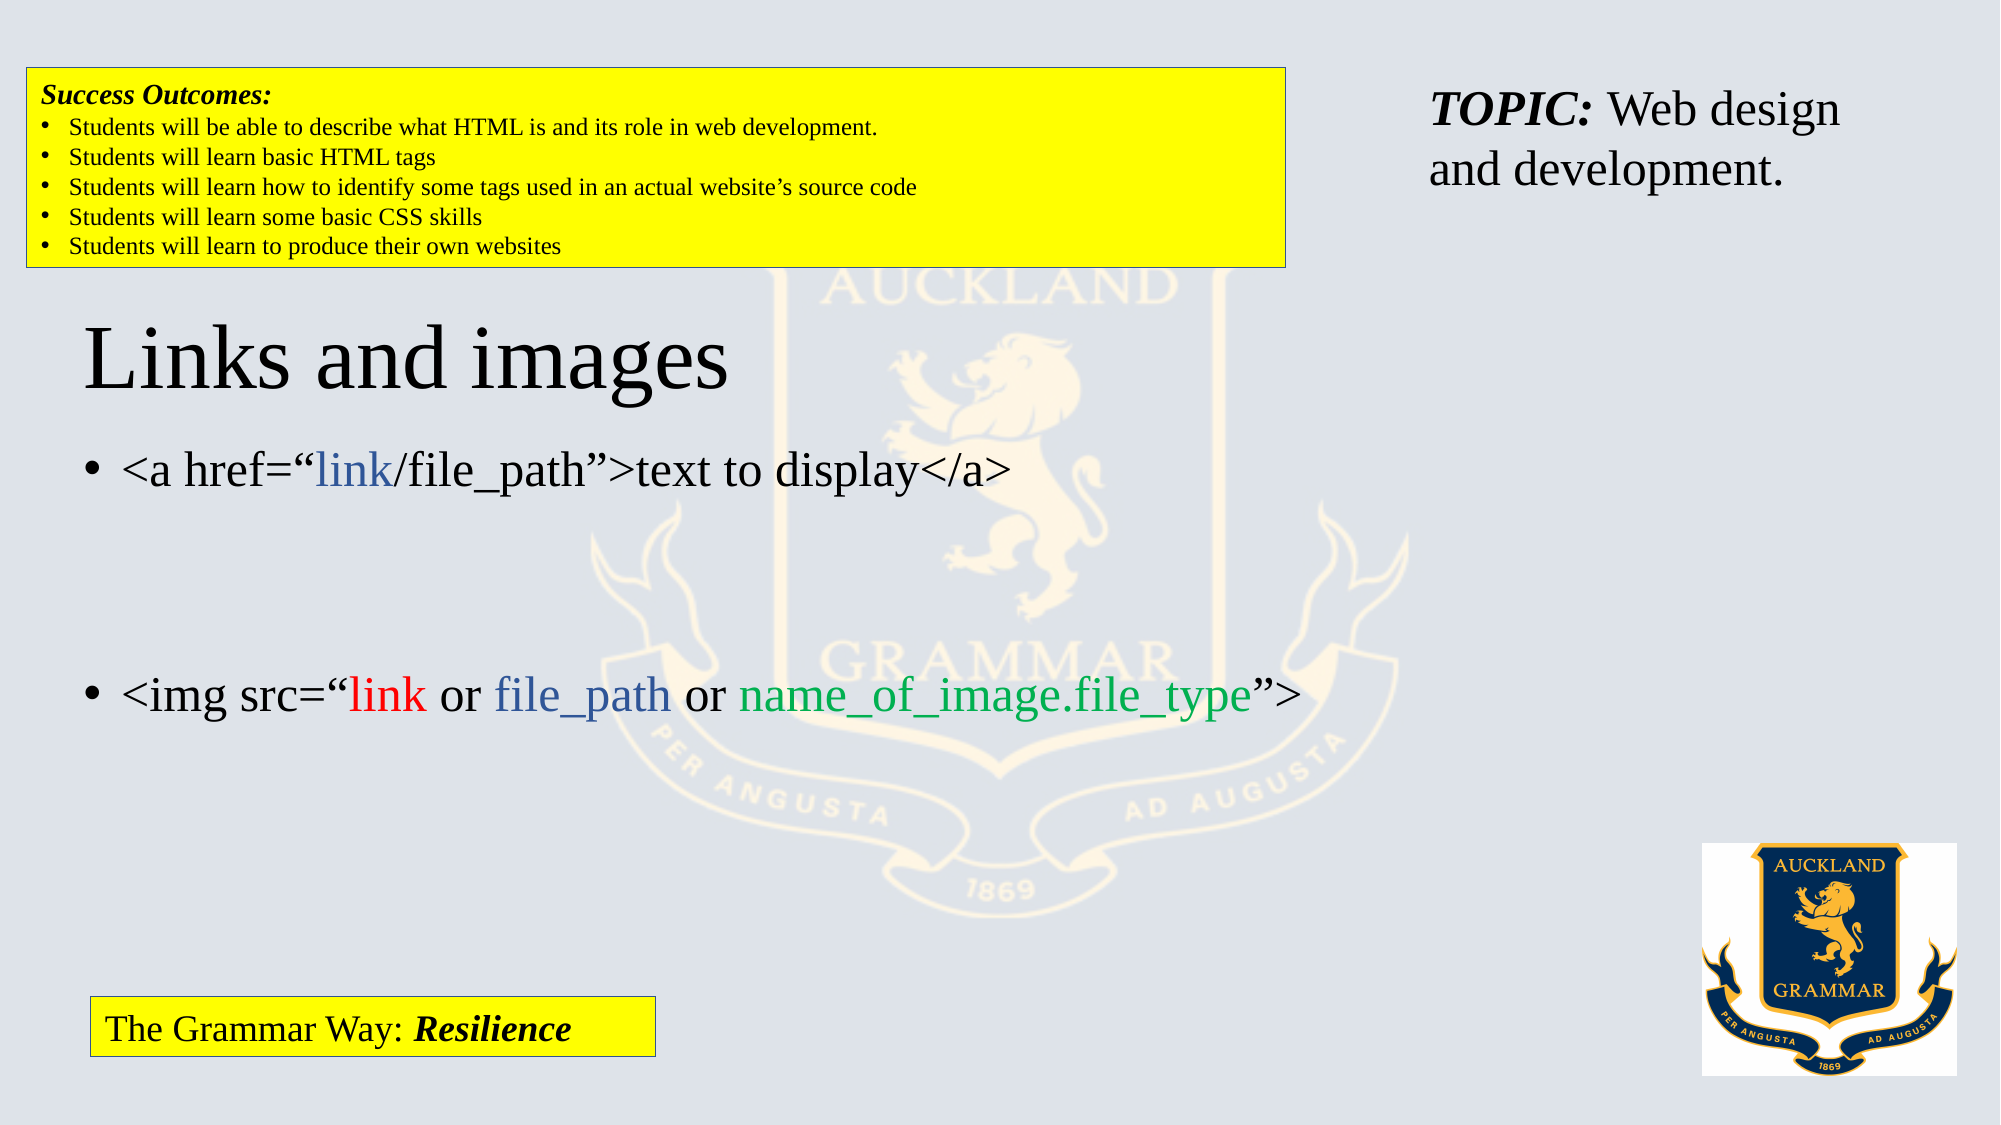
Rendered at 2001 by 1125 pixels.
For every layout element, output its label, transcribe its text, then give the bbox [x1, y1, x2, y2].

text_box TOPIC: Web design and development. [1413, 68, 1882, 204]
list <a href=“link/file_path”>text to display</a> <img src=“link or file_path or name_of_image.file_type”> [68, 436, 1794, 1014]
title Links and images [68, 284, 1794, 434]
text_box Success Outcomes: Students will be able to describe what HTML is and its role in web development. Students will learn basic HTML tags Students will learn how to identify some tags used in an actual website’s source code Students will learn some basic CSS skills Students will learn to produce their own websites [26, 67, 1286, 268]
text_box The Grammar Way: Resilience [90, 996, 656, 1057]
picture [1702, 842, 1957, 1076]
